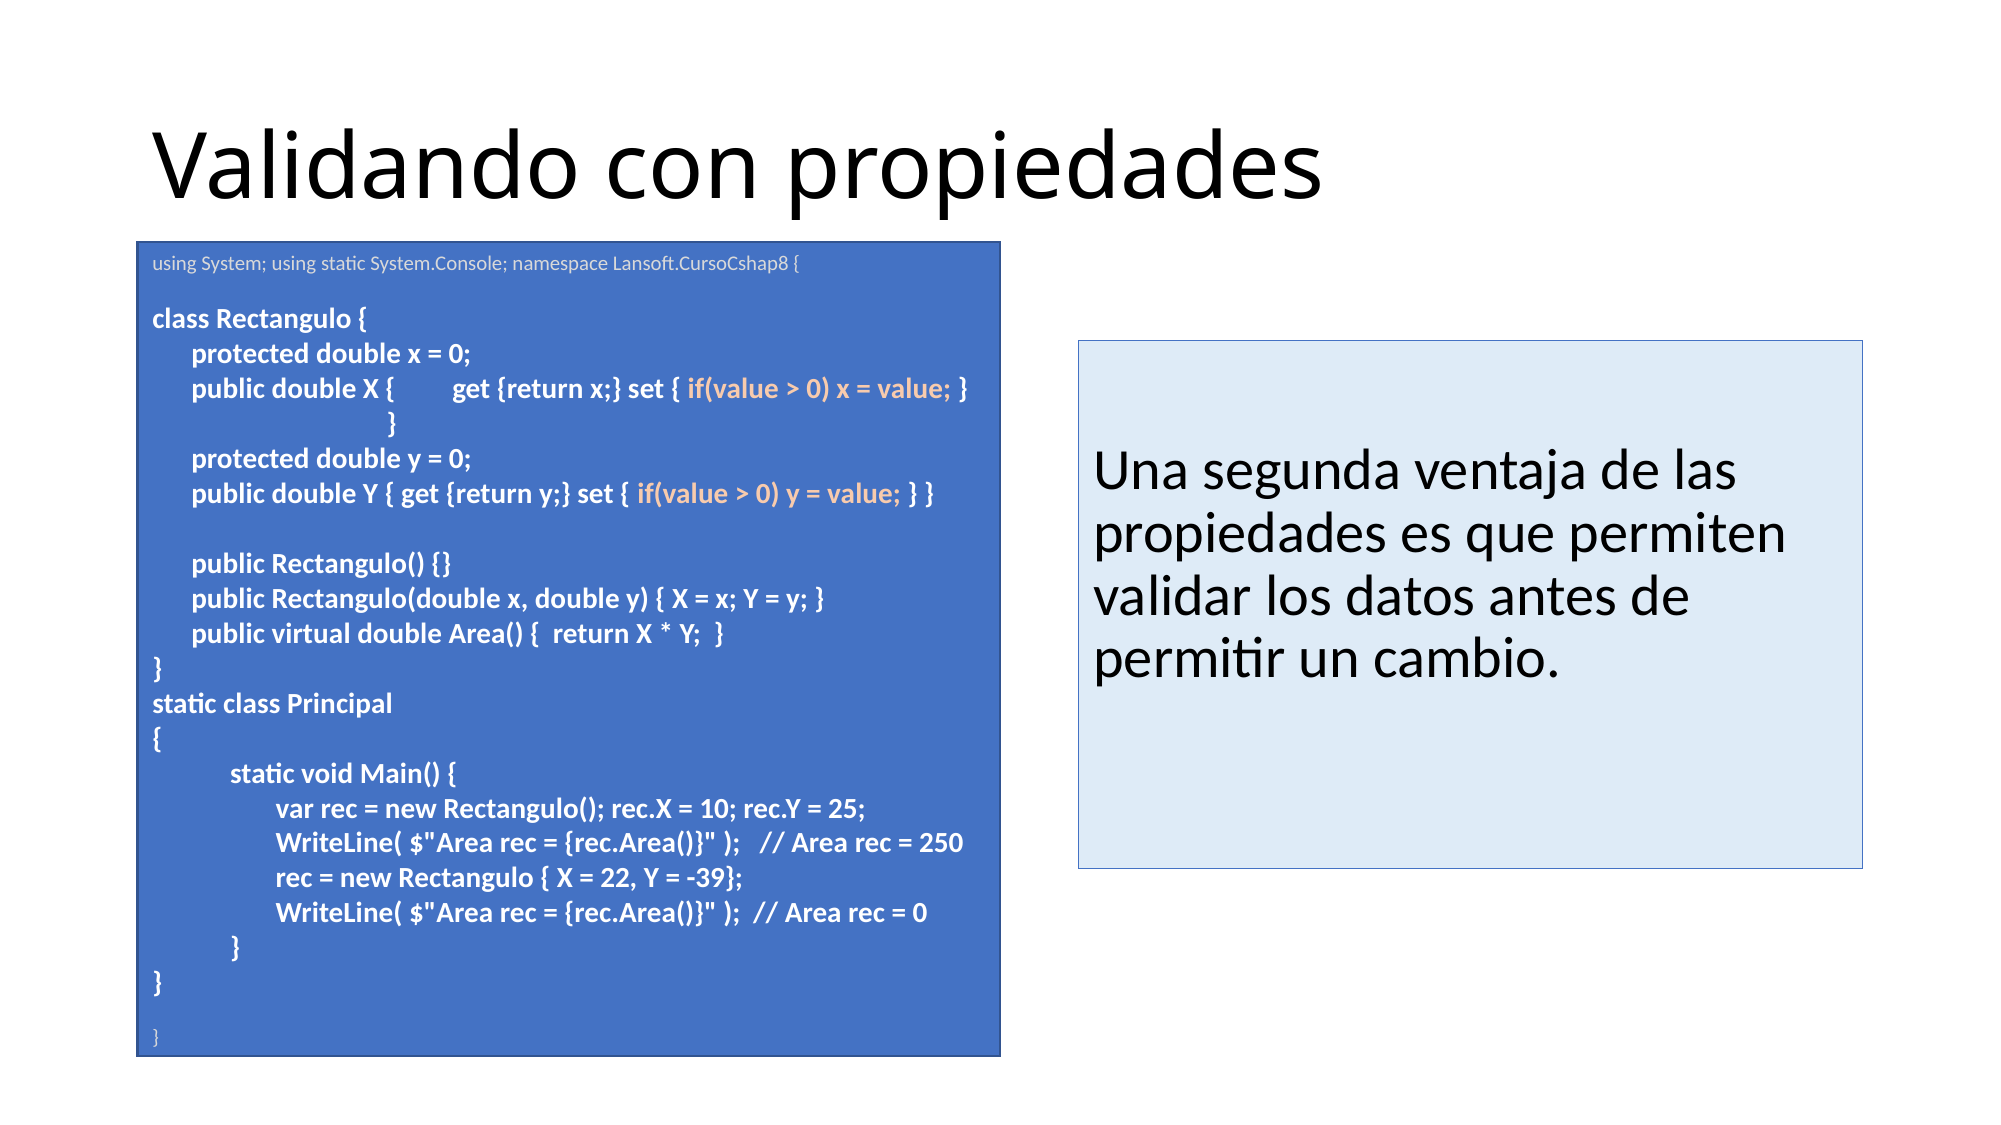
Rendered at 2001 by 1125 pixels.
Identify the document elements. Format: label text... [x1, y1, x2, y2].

text_box using System; using static System.Console; namespace Lansoft.CursoCshap8 { class Rectangulo { protected double x = 0; public double X { get {return x;} set { if(value > 0) x = value; } } protected double y = 0; public double Y { get {return y;} set { if(value > 0) y = value; } } public Rectangulo() {} public Rectangulo(double x, double y) { X = x; Y = y; } public virtual double Area() { return X * Y; } } static class Principal { static void Main() { var rec = new Rectangulo(); rec.X = 10; rec.Y = 25; WriteLine( $"Area rec = {rec.Area()}" ); // Area rec = 250 rec = new Rectangulo { X = 22, Y = -39}; WriteLine( $"Area rec = {rec.Area()}" ); // Area rec = 0 } } } [136, 241, 1001, 1057]
list Una segunda ventaja de las propiedades es que permiten validar los datos antes de permitir un cambio. [1078, 340, 1863, 869]
title Validando con propiedades [137, 59, 1863, 278]
